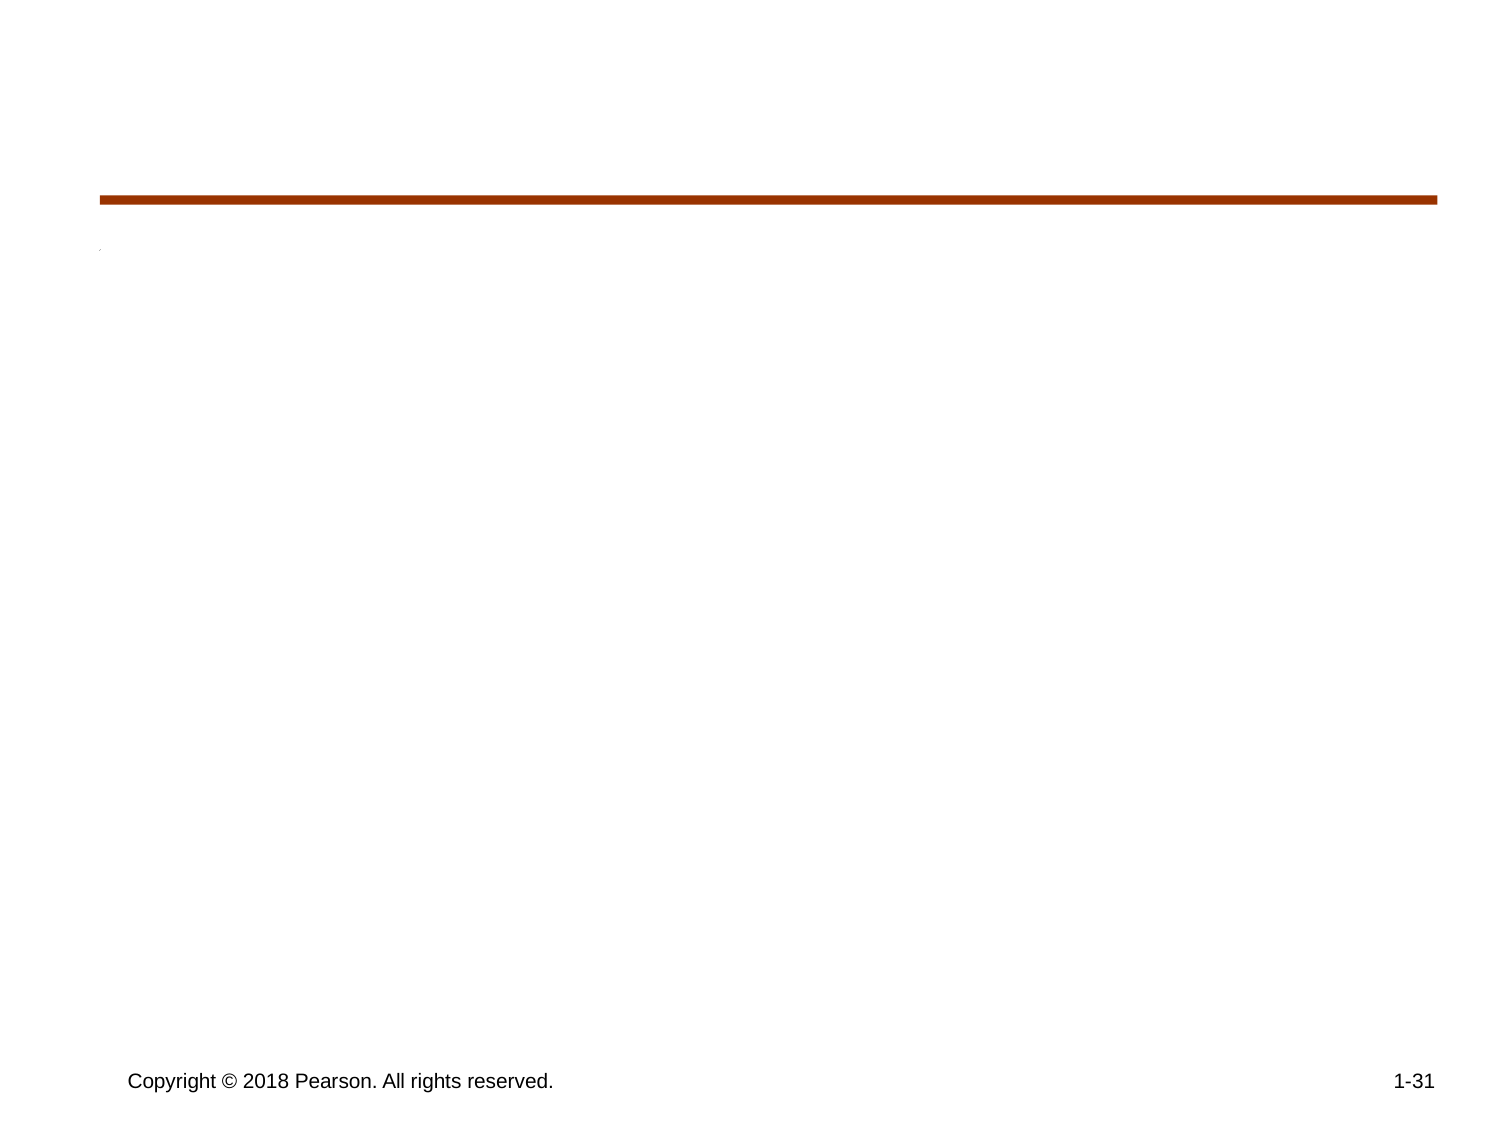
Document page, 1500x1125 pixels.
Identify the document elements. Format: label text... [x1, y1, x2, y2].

footer Copyright © 2018 Pearson. All rights reserved. [112, 1024, 801, 1101]
slide_number 1-31 [1137, 1024, 1451, 1101]
